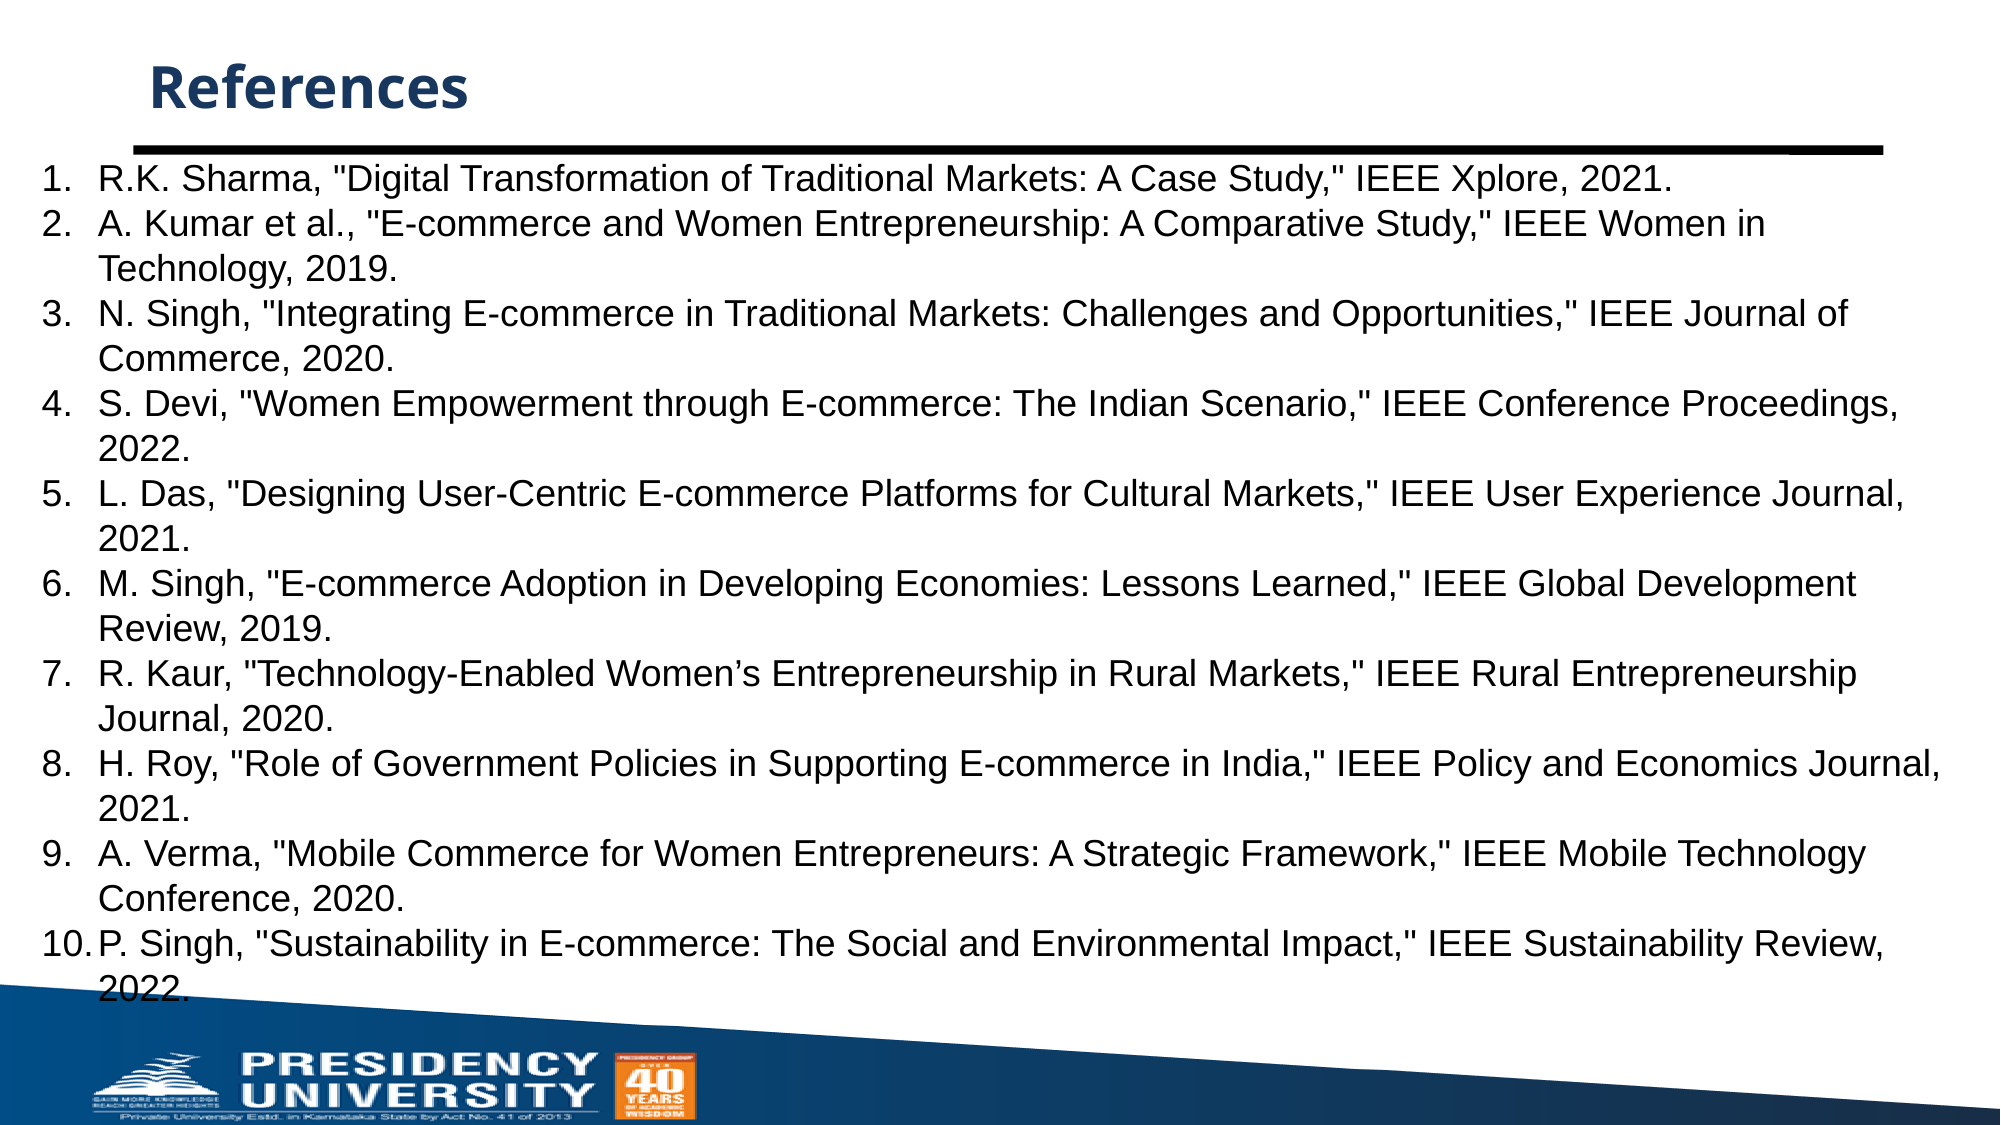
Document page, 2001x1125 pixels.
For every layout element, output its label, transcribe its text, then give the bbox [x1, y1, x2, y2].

picture [0, 982, 2000, 1125]
list R.K. Sharma, "Digital Transformation of Traditional Markets: A Case Study," IEEE Xplore, 2021. A. Kumar et al., "E-commerce and Women Entrepreneurship: A Comparative Study," IEEE Women in Technology, 2019. N. Singh, "Integrating E-commerce in Traditional Markets: Challenges and Opportunities," IEEE Journal of Commerce, 2020. S. Devi, "Women Empowerment through E-commerce: The Indian Scenario," IEEE Conference Proceedings, 2022. L. Das, "Designing User-Centric E-commerce Platforms for Cultural Markets," IEEE User Experience Journal, 2021. M. Singh, "E-commerce Adoption in Developing Economies: Lessons Learned," IEEE Global Development Review, 2019. R. Kaur, "Technology-Enabled Women’s Entrepreneurship in Rural Markets," IEEE Rural Entrepreneurship Journal, 2020. H. Roy, "Role of Government Policies in Supporting E-commerce in India," IEEE Policy and Economics Journal, 2021. A. Verma, "Mobile Commerce for Women Entrepreneurs: A Strategic Framework," IEEE Mobile Technology Conference, 2020. P. Singh, "Sustainability in E-commerce: The Social and Environmental Impact," IEEE Sustainability Review, 2022. [26, 101, 1987, 1062]
title References [133, 45, 1884, 101]
